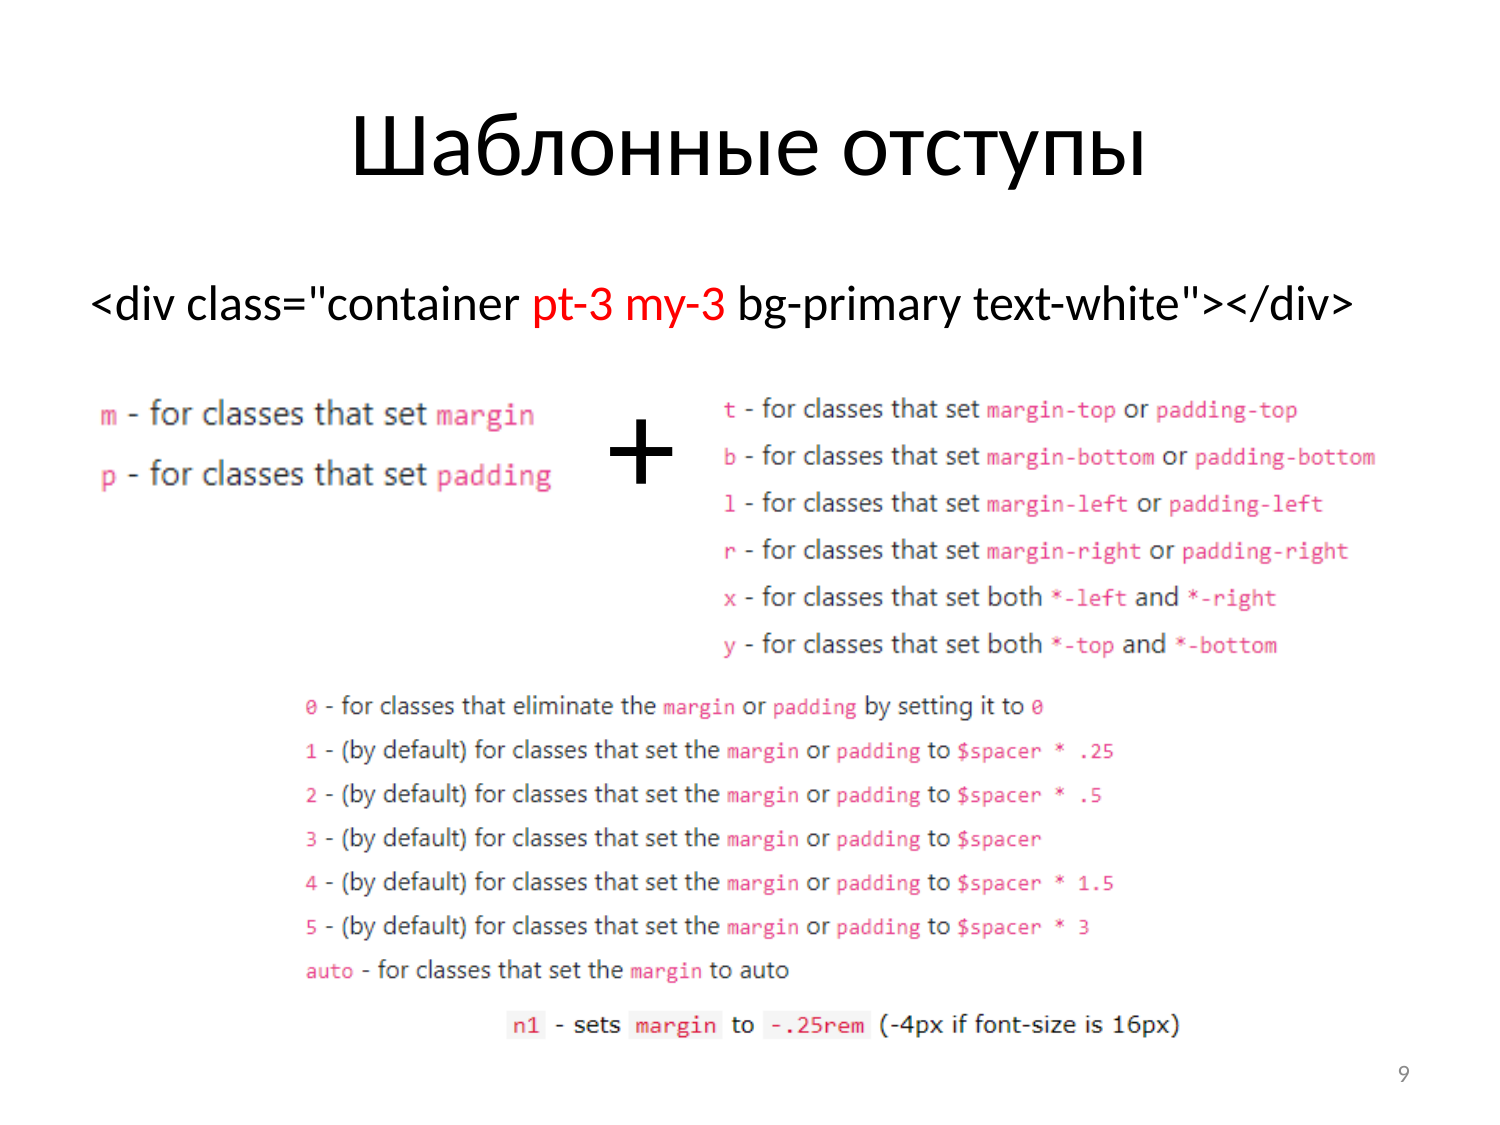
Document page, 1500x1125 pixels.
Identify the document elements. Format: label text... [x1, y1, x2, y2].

picture [294, 694, 1133, 1002]
slide_number 9 [1074, 1042, 1425, 1103]
list <div class="container pt-3 my-3 bg-primary text-white"></div> + [75, 262, 1425, 1005]
picture [713, 391, 1392, 665]
picture [498, 1007, 1192, 1045]
title Шаблонные отступы [75, 45, 1425, 233]
picture [84, 391, 579, 504]
